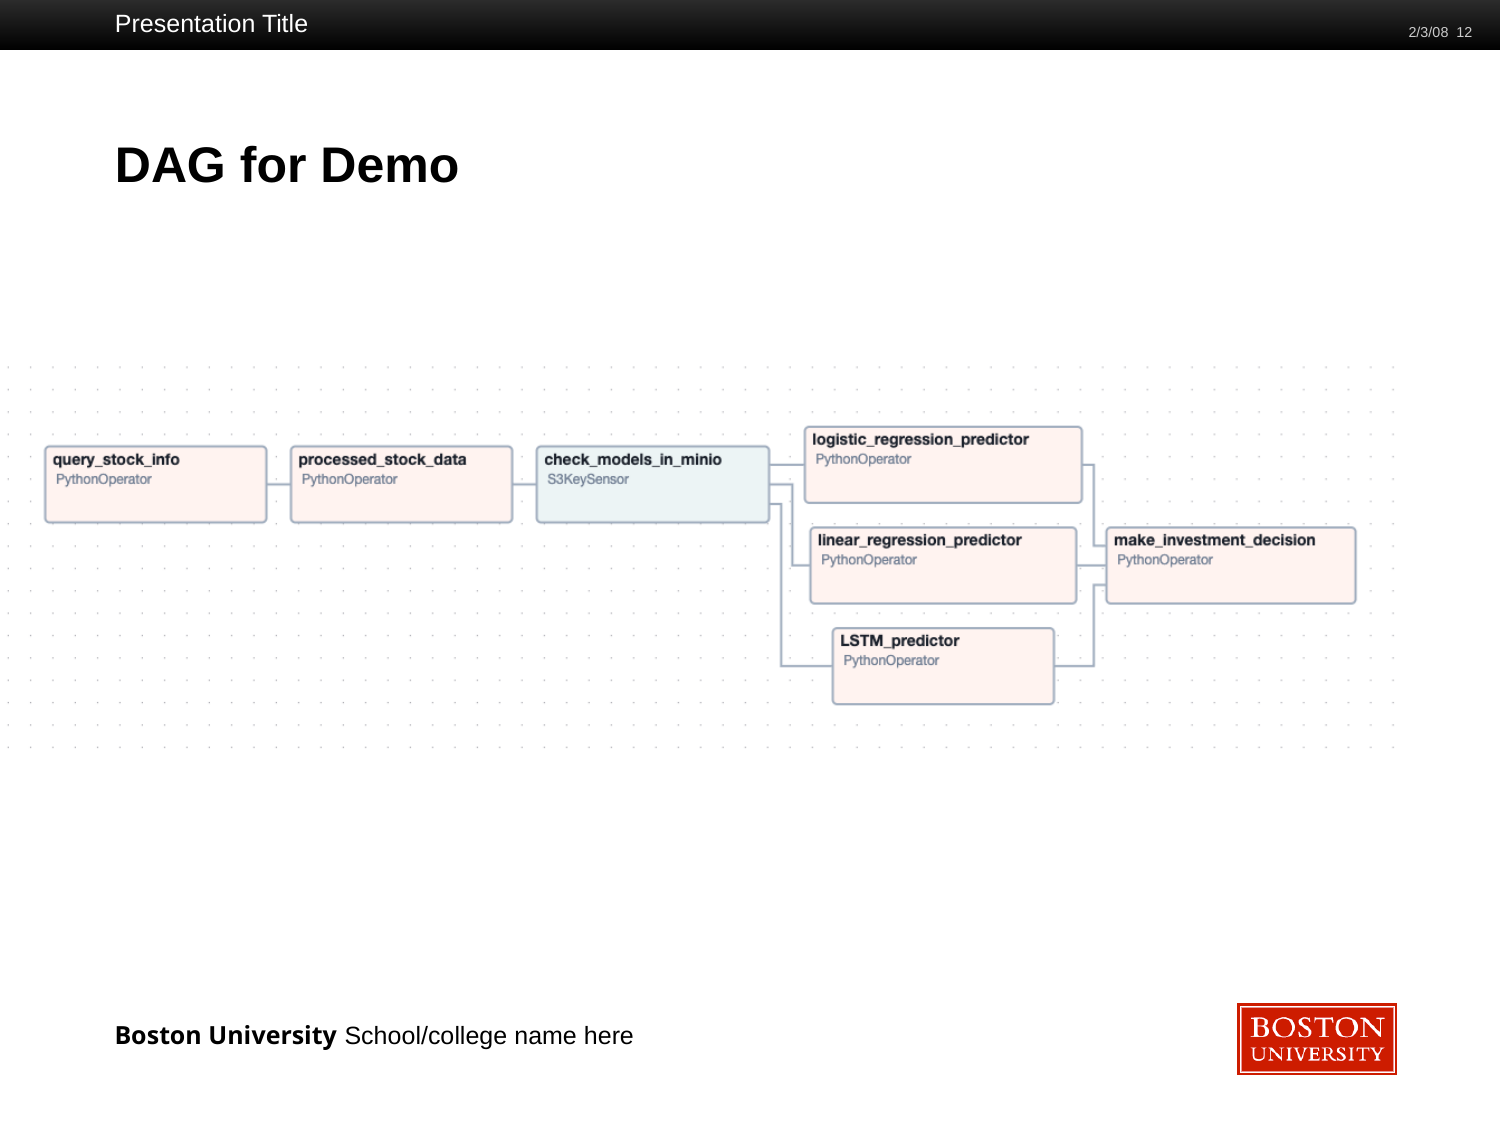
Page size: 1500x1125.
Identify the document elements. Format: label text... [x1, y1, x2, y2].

picture [0, 362, 1412, 749]
title DAG for Demo [99, 125, 1400, 238]
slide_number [1312, 12, 1488, 50]
picture [1237, 1003, 1397, 1075]
footer Presentation Title [99, 0, 938, 50]
